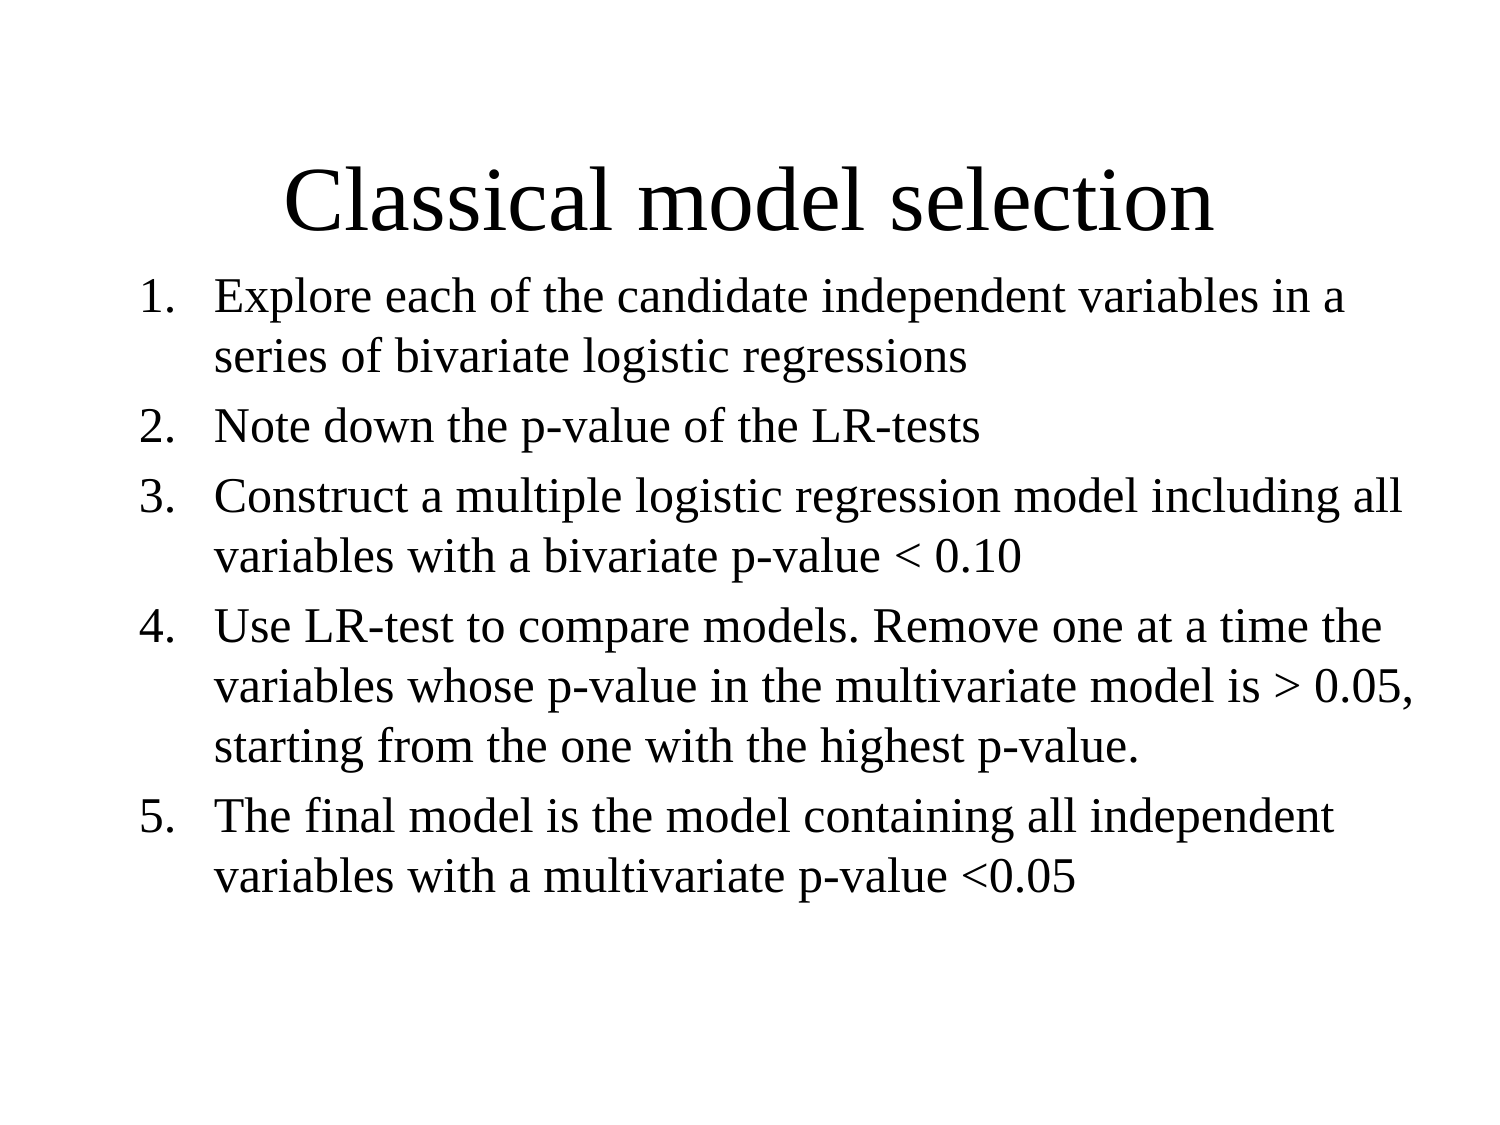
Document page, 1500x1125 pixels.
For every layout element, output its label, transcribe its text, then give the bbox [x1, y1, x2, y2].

title Classical model selection [41, 99, 1459, 288]
list Explore each of the candidate independent variables in a series of bivariate logistic regressions Note down the p-value of the LR-tests Construct a multiple logistic regression model including all variables with a bivariate p-value < 0.10 Use LR-test to compare models. Remove one at a time the variables whose p-value in the multivariate model is > 0.05, starting from the one with the highest p-value. The final model is the model containing all independent variables with a multivariate p-value <0.05 [123, 255, 1436, 1015]
